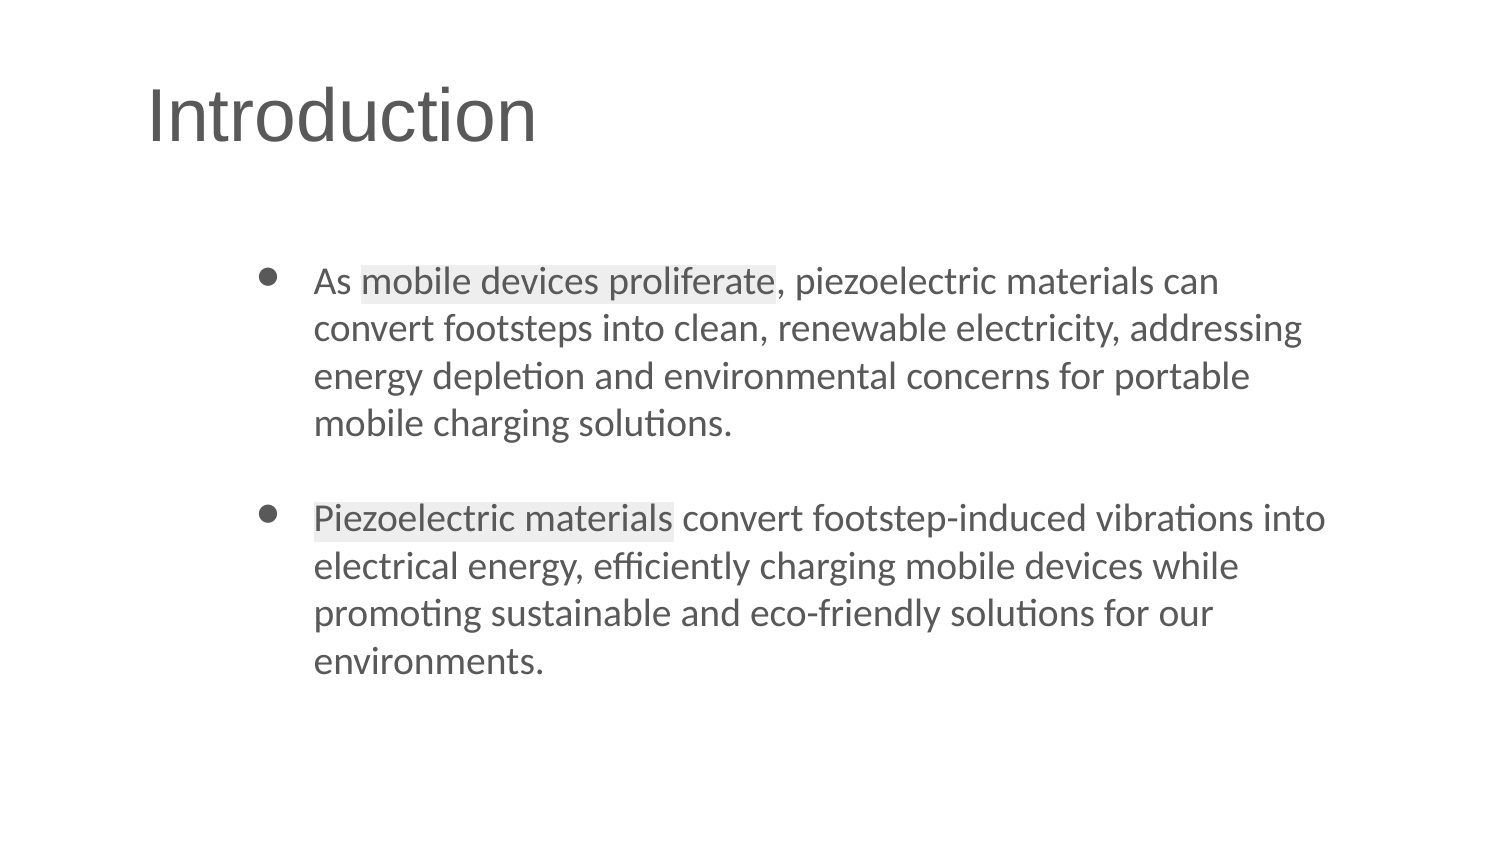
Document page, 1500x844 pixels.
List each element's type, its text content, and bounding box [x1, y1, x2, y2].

text_box As mobile devices proliferate, piezoelectric materials can convert footsteps into clean, renewable electricity, addressing energy depletion and environmental concerns for portable mobile charging solutions. Piezoelectric materials convert footstep-induced vibrations into electrical energy, efficiently charging mobile devices while promoting sustainable and eco-friendly solutions for our environments. [223, 239, 1365, 751]
text_box Introduction [131, 51, 1488, 184]
